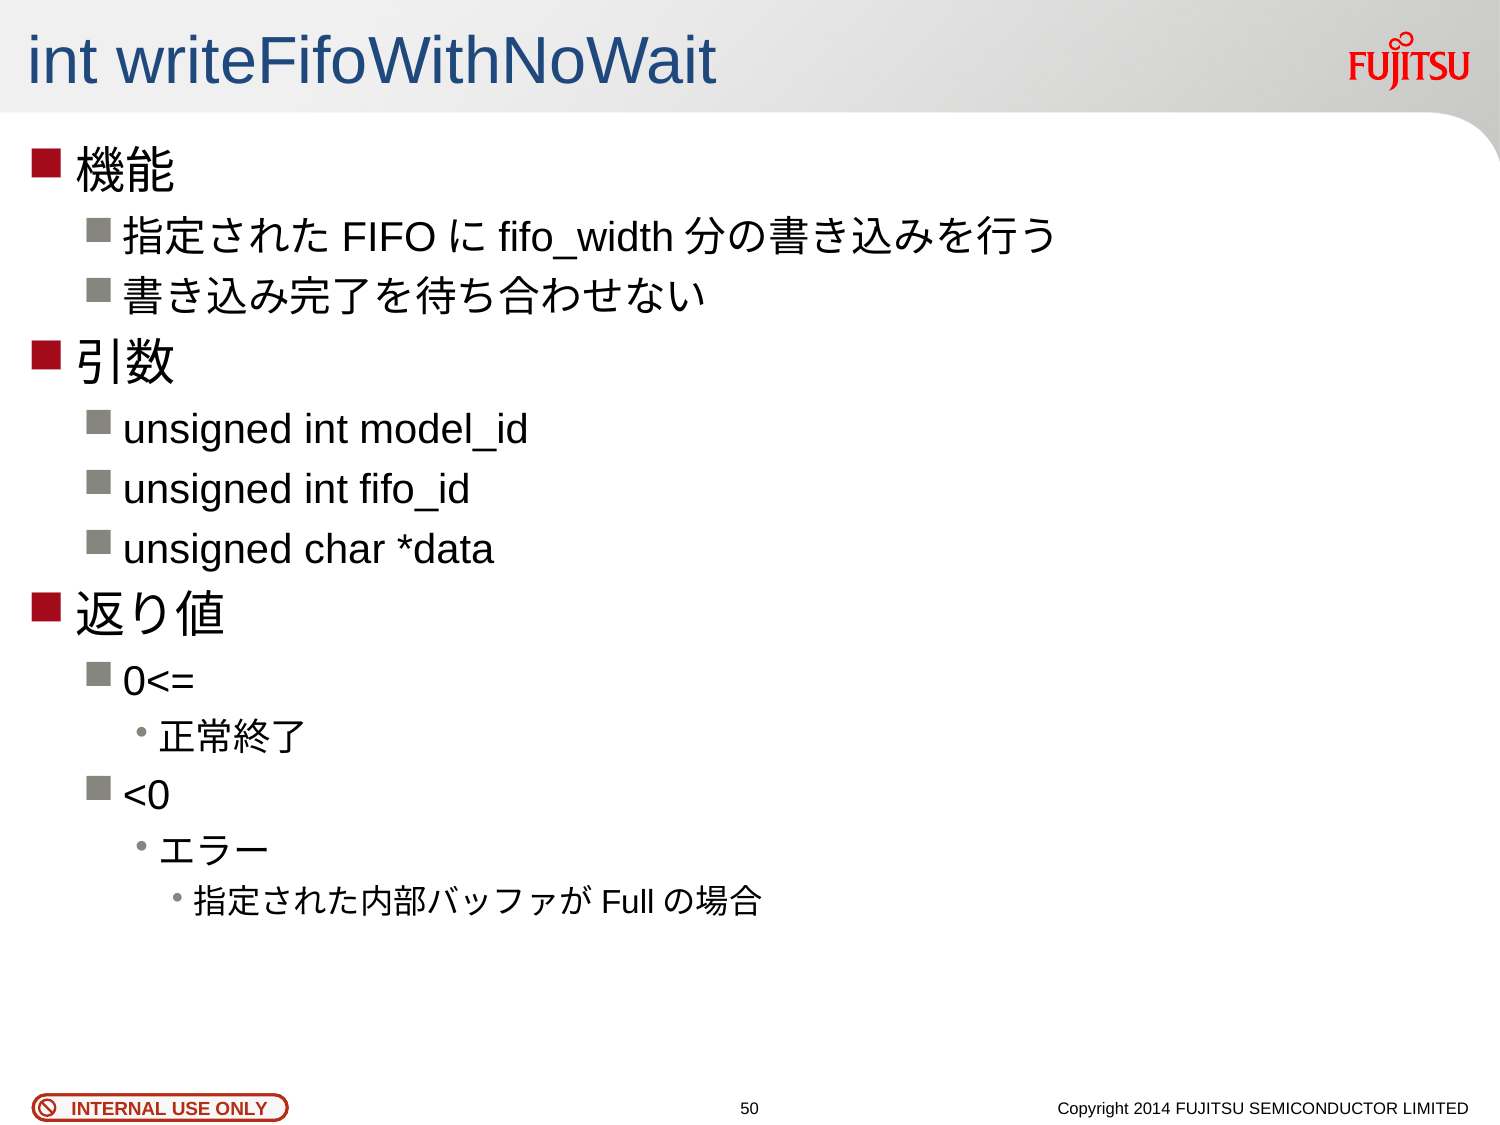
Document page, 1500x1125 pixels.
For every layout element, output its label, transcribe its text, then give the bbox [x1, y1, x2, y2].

footer Copyright 2014 FUJITSU SEMICONDUCTOR LIMITED [809, 1091, 1470, 1125]
title int writeFifoWithNoWait [27, 0, 1317, 114]
list 機能 指定されたFIFOにfifo_width分の書き込みを行う 書き込み完了を待ち合わせない 引数 unsigned int model_id unsigned int fifo_id unsigned char *data 返り値 0<= 正常終了 <0 エラー 指定された内部バッファがFullの場合 [27, 142, 1469, 1061]
slide_number 49 [705, 1091, 794, 1125]
picture [0, 0, 1500, 176]
